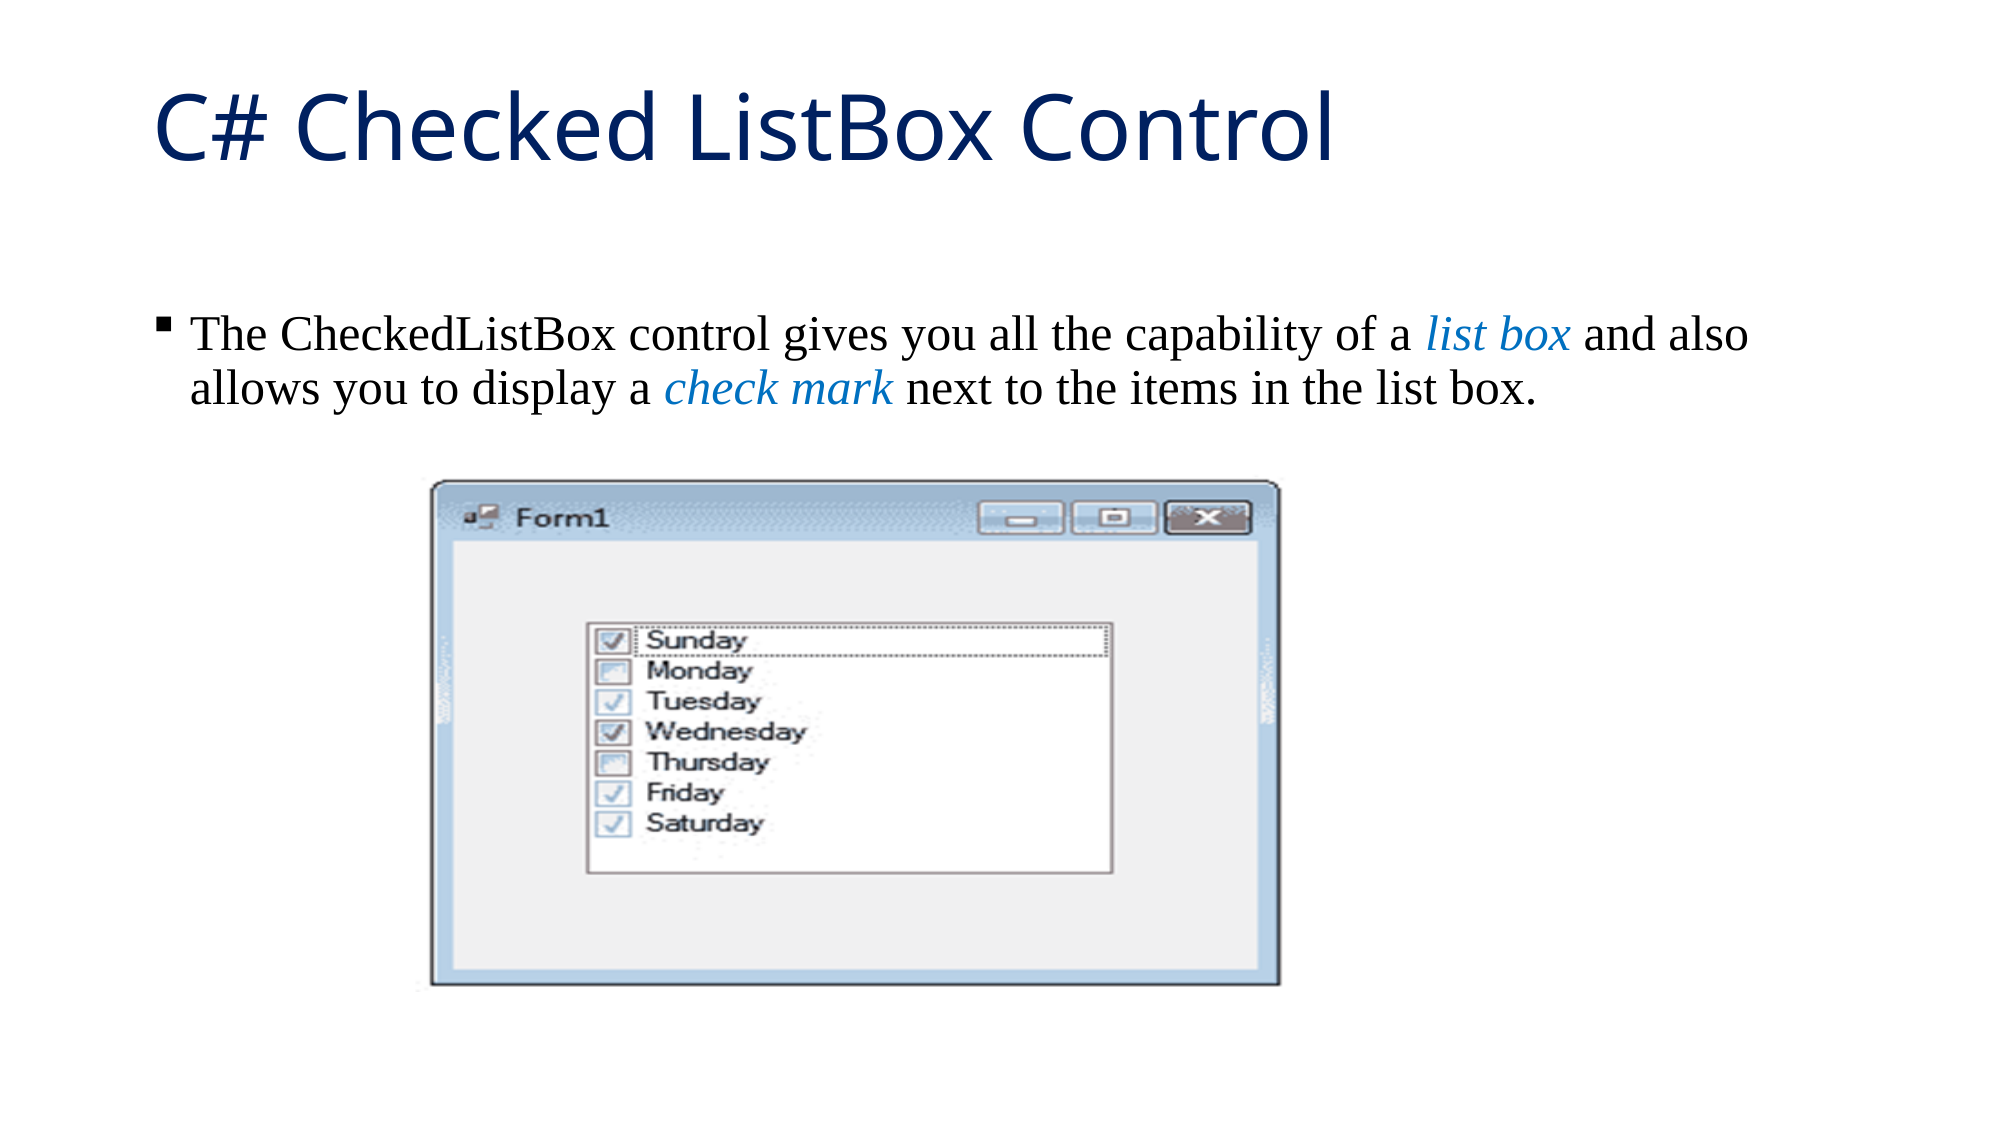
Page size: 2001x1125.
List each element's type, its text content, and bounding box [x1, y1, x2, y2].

list The CheckedListBox control gives you all the capability of a list box and also allows you to display a check mark next to the items in the list box. [137, 299, 1863, 1014]
picture [414, 472, 1295, 992]
title C# Checked ListBox Control [137, 48, 1937, 214]
